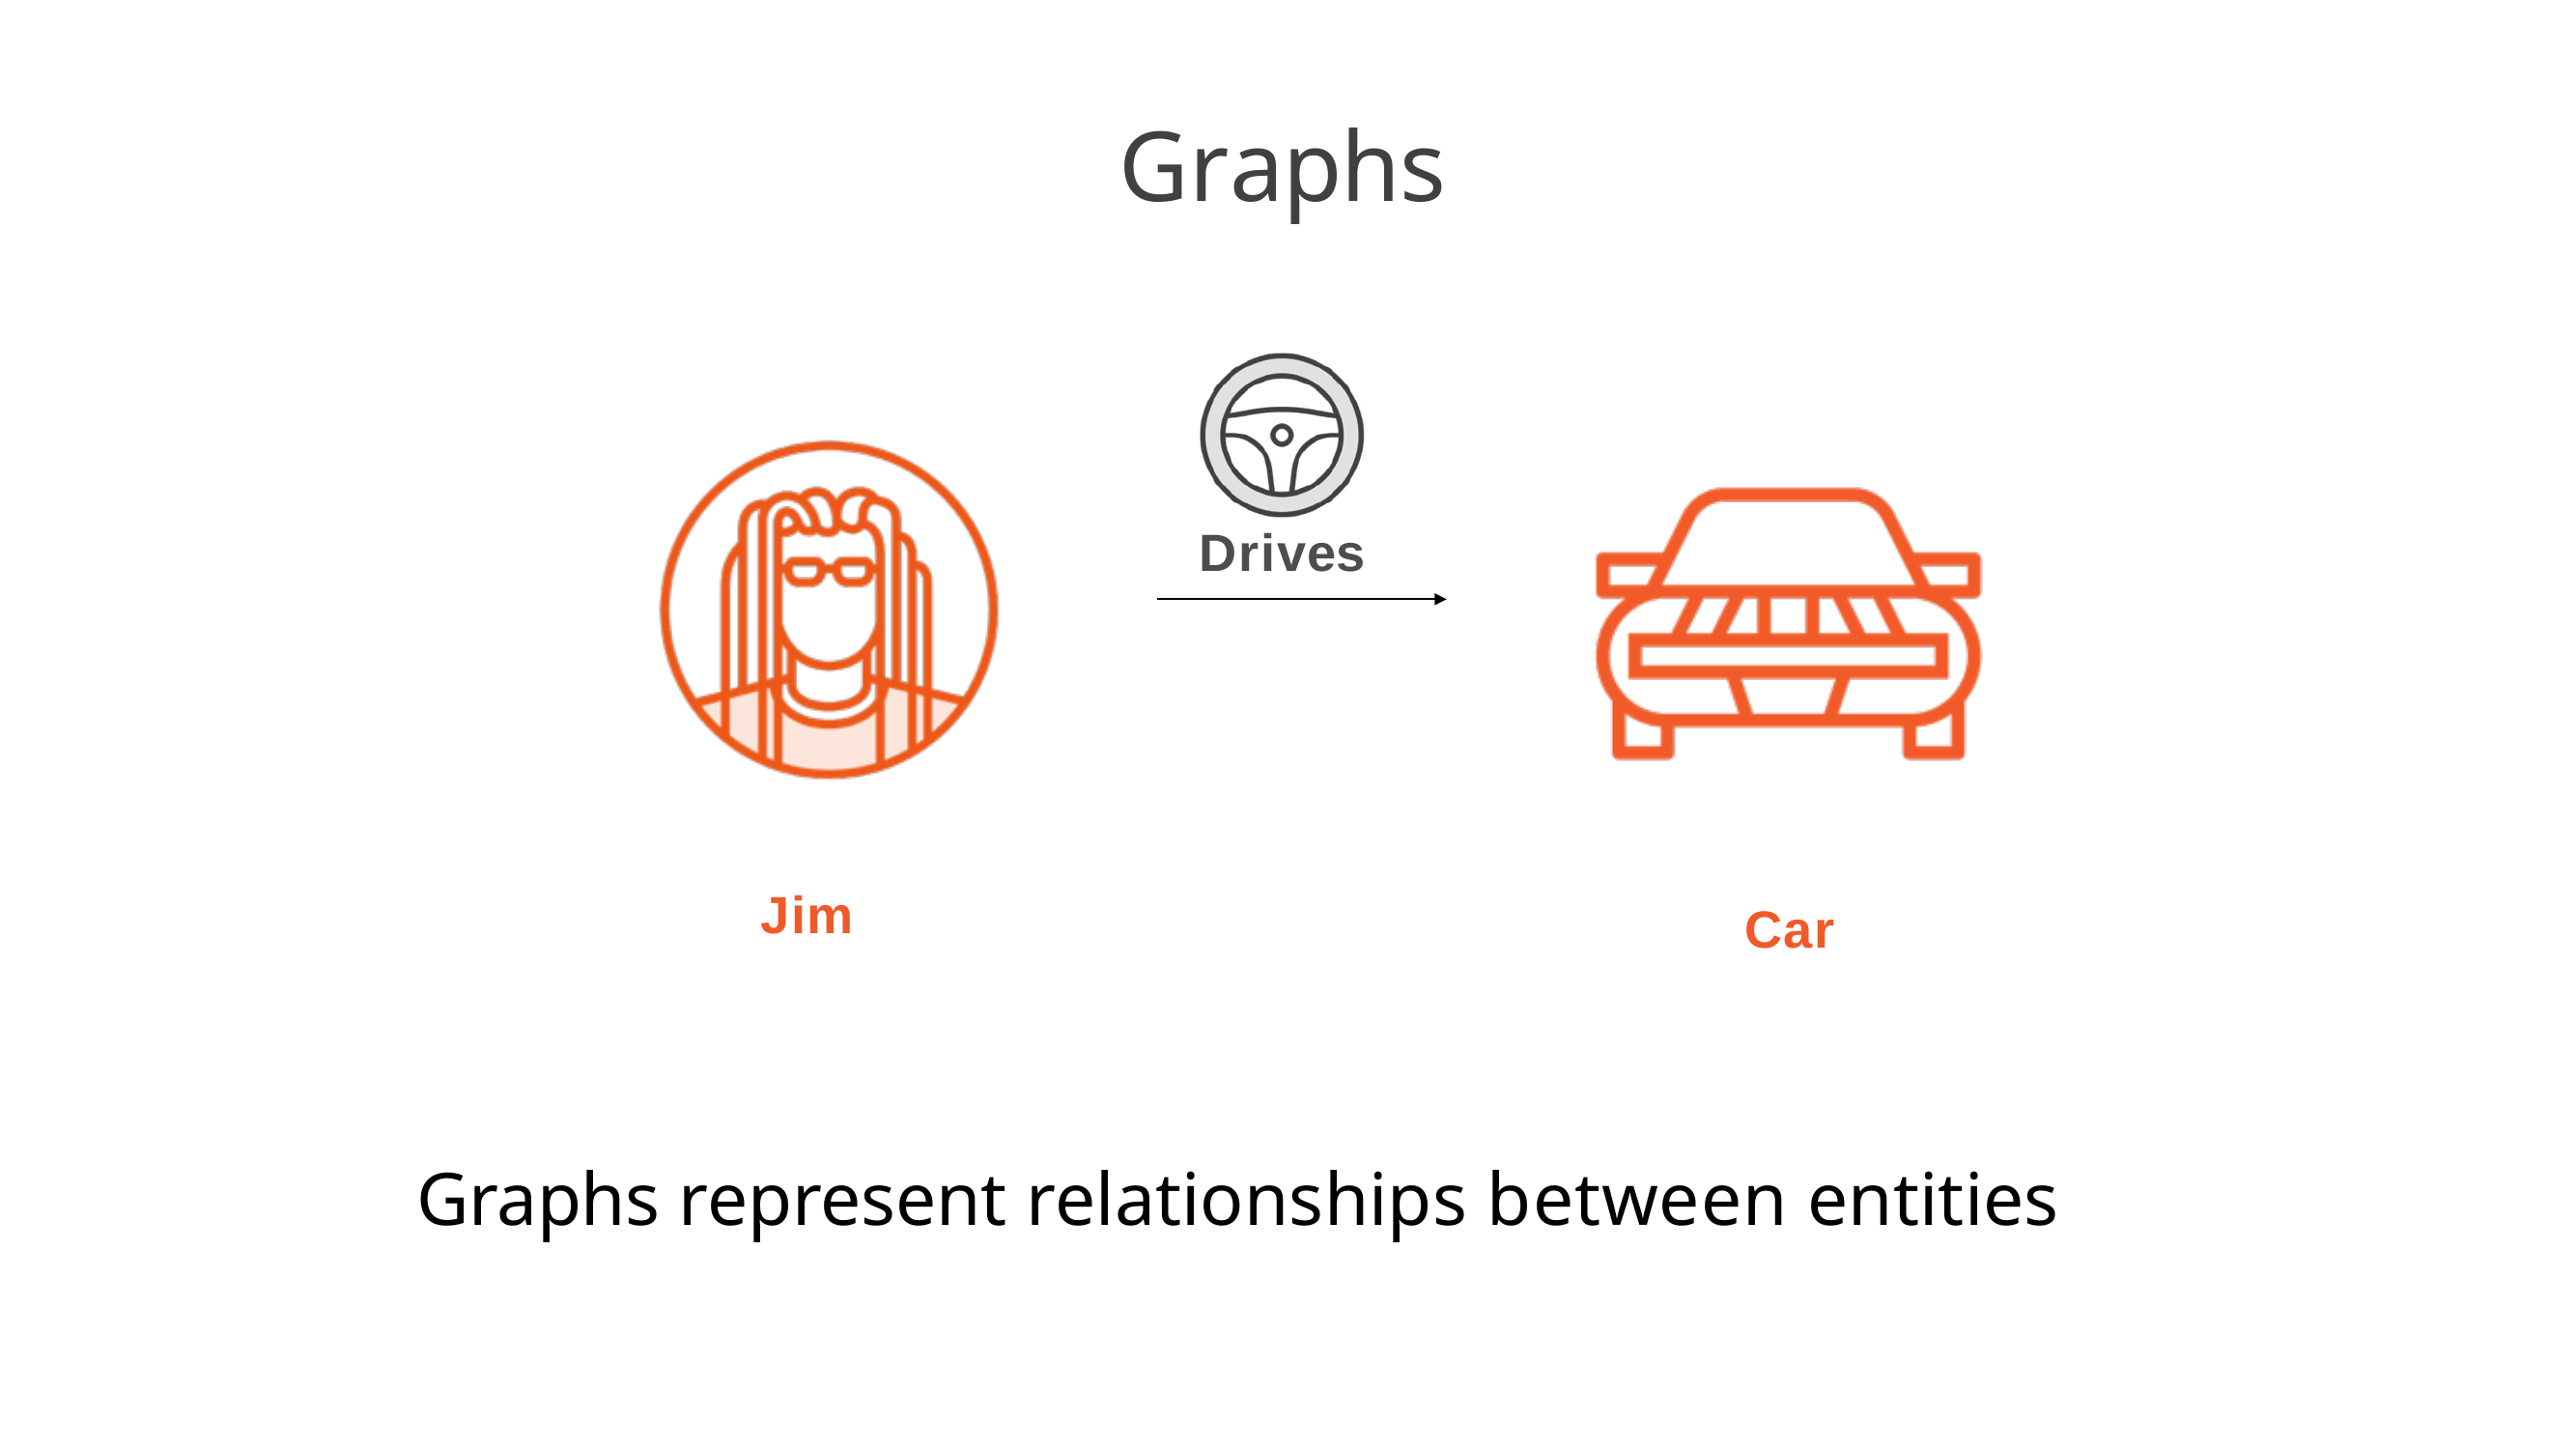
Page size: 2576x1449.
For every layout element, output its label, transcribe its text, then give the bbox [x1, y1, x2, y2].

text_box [1156, 592, 1448, 606]
text_box [1589, 480, 1991, 769]
text_box [656, 437, 1005, 785]
title Graphs [1117, 102, 1459, 347]
text_box Drives [1197, 517, 1369, 582]
text_box [1197, 350, 1367, 517]
text_box Jim [758, 879, 858, 945]
text_box Graphs represent relationships between entities [414, 1151, 2160, 1240]
text_box Car [1742, 893, 1838, 958]
